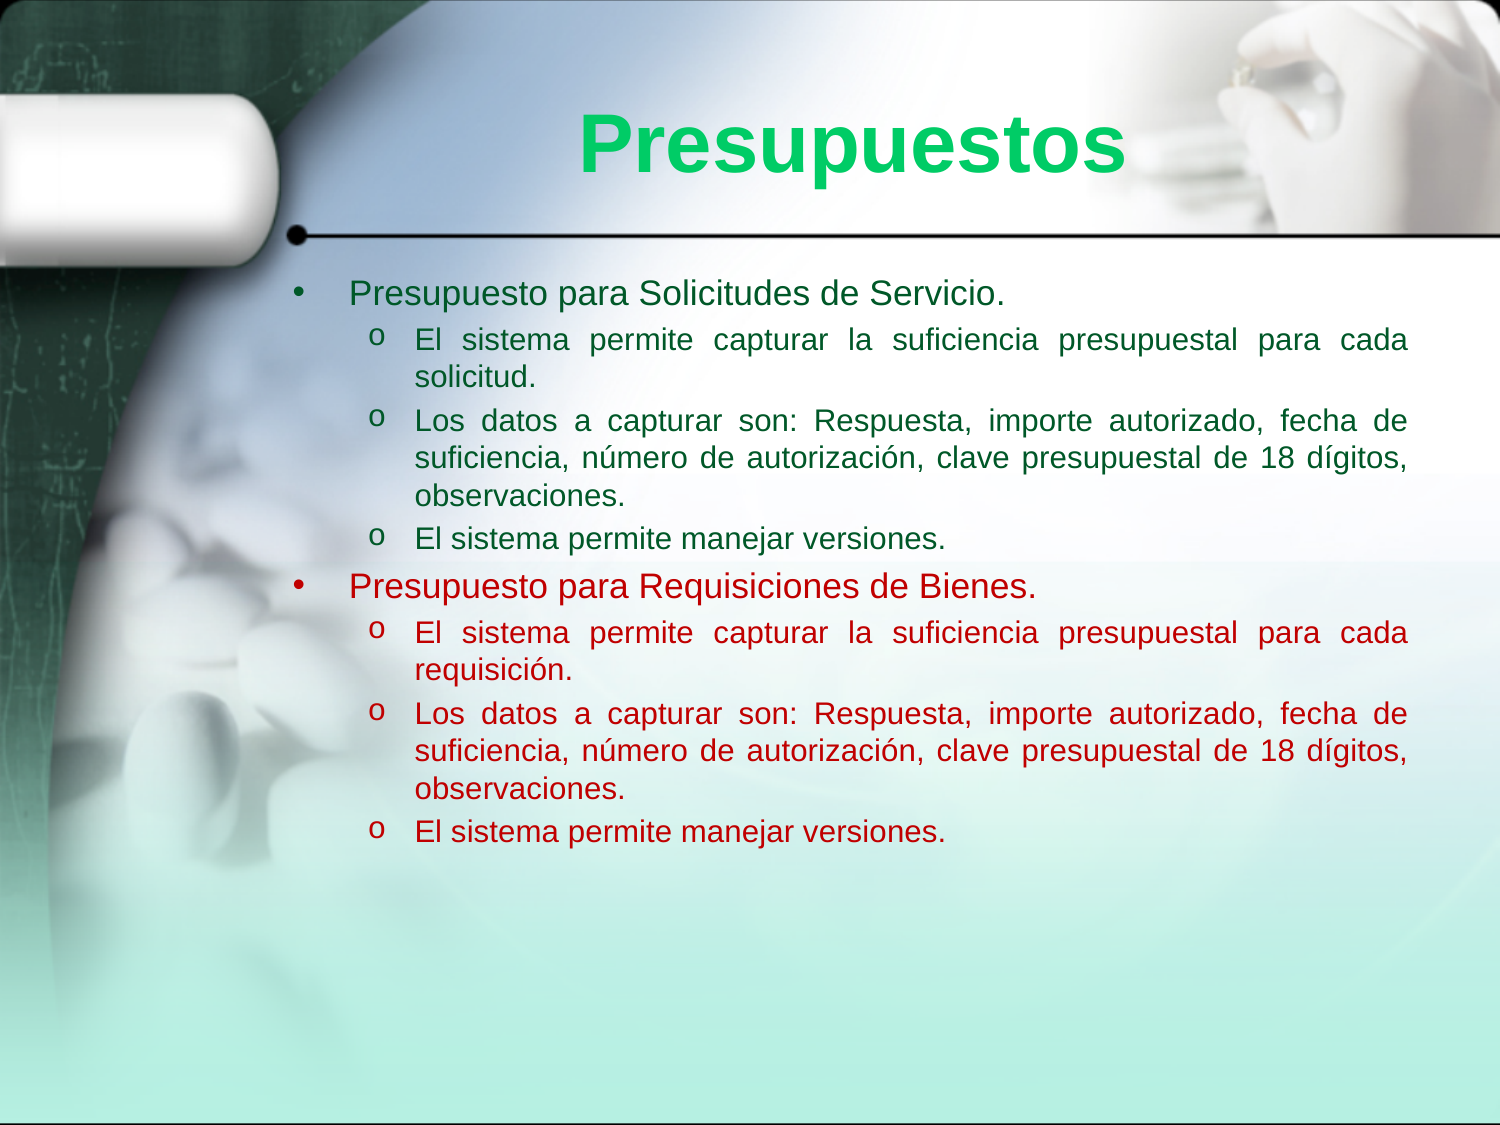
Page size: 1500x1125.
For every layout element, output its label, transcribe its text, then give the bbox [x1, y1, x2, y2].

title Presupuestos [281, 45, 1425, 233]
picture [0, 0, 1500, 1125]
list Presupuesto para Solicitudes de Servicio. El sistema permite capturar la suficiencia presupuestal para cada solicitud. Los datos a capturar son: Respuesta, importe autorizado, fecha de suficiencia, número de autorización, clave presupuestal de 18 dígitos, observaciones. El sistema permite manejar versiones. Presupuesto para Requisiciones de Bienes. El sistema permite capturar la suficiencia presupuestal para cada requisición. Los datos a capturar son: Respuesta, importe autorizado, fecha de suficiencia, número de autorización, clave presupuestal de 18 dígitos, observaciones. El sistema permite manejar versiones. [277, 262, 1426, 1006]
